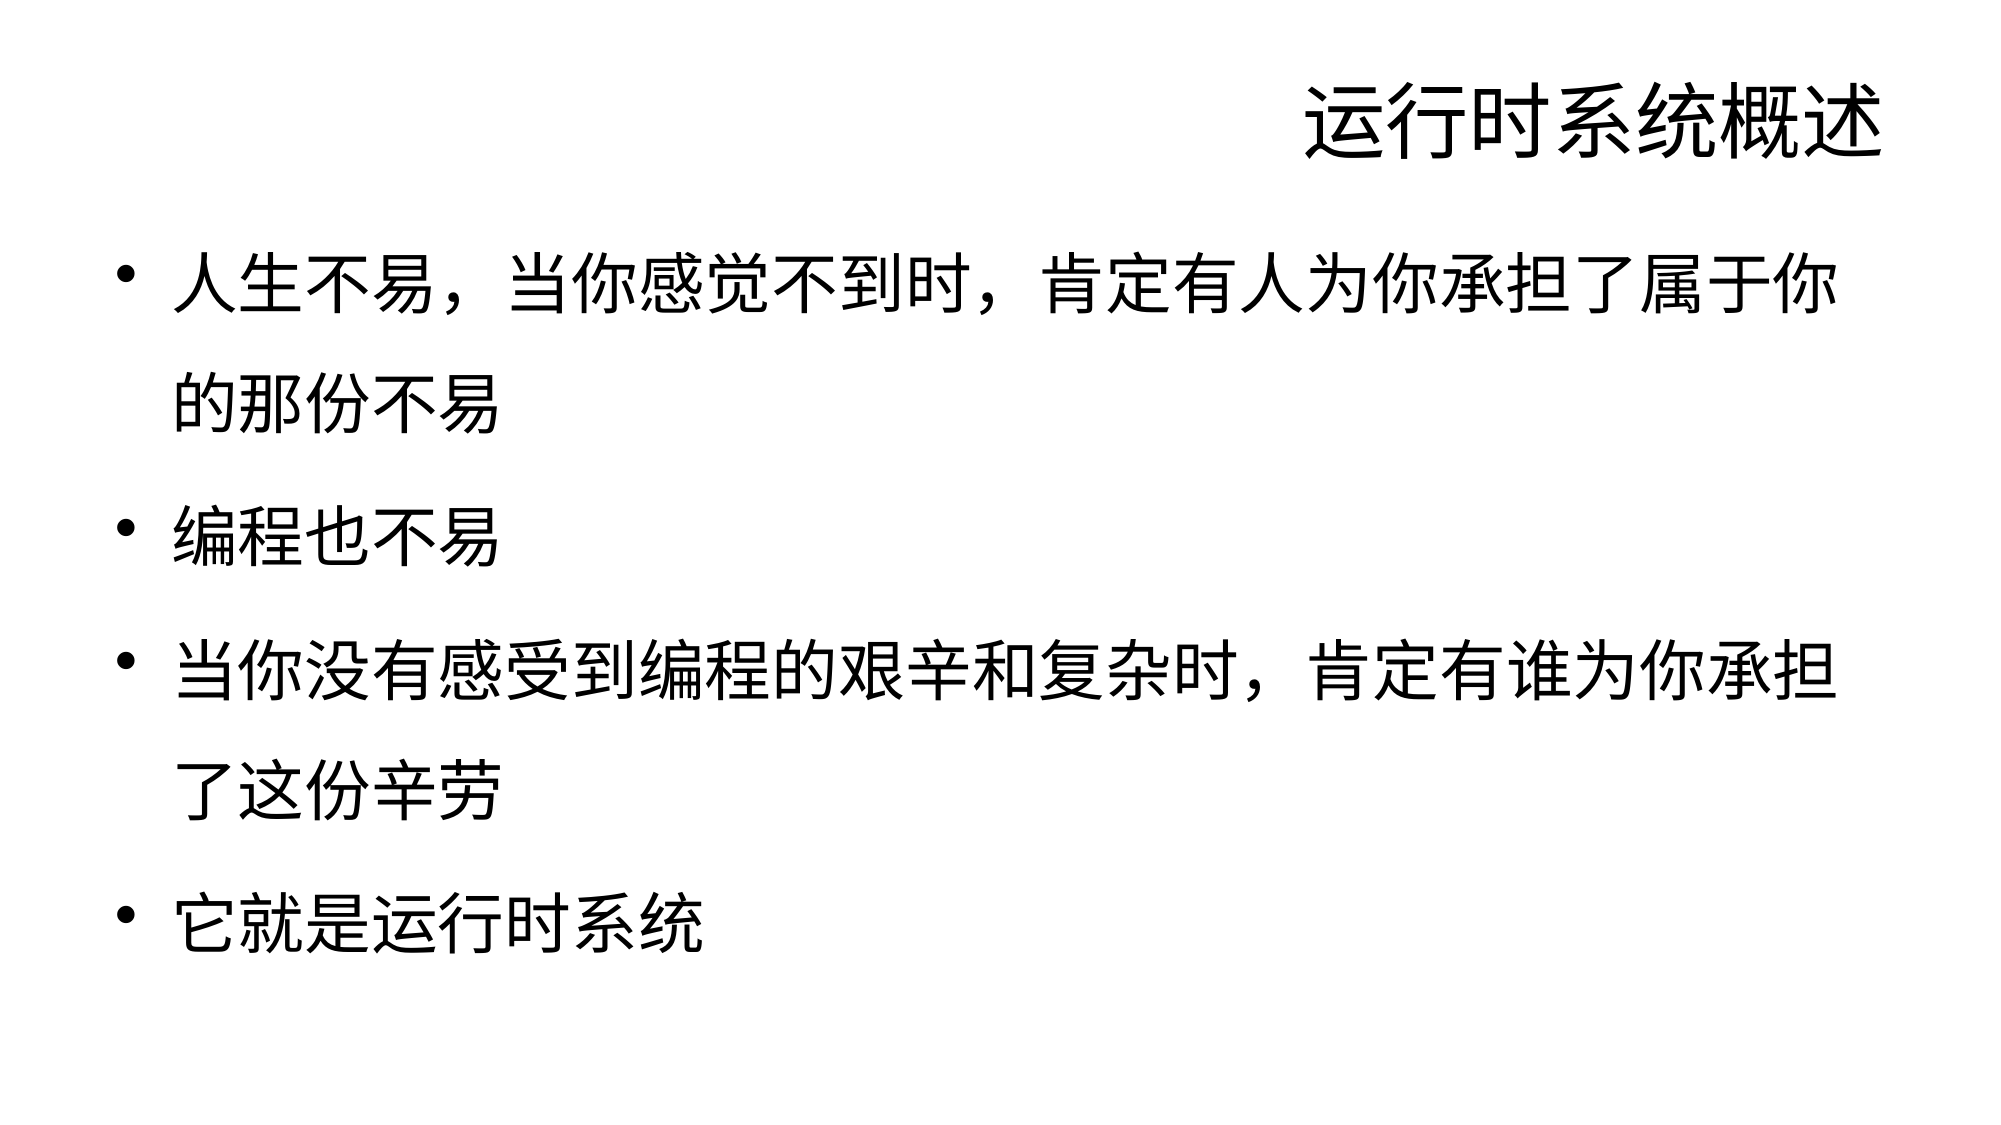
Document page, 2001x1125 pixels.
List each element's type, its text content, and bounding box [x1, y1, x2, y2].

list 人生不易，当你感觉不到时，肯定有人为你承担了属于你的那份不易 编程也不易 当你没有感受到编程的艰辛和复杂时，肯定有谁为你承担了这份辛劳 它就是运行时系统 [99, 193, 1901, 1006]
title 运行时系统概述 [99, 44, 1901, 193]
